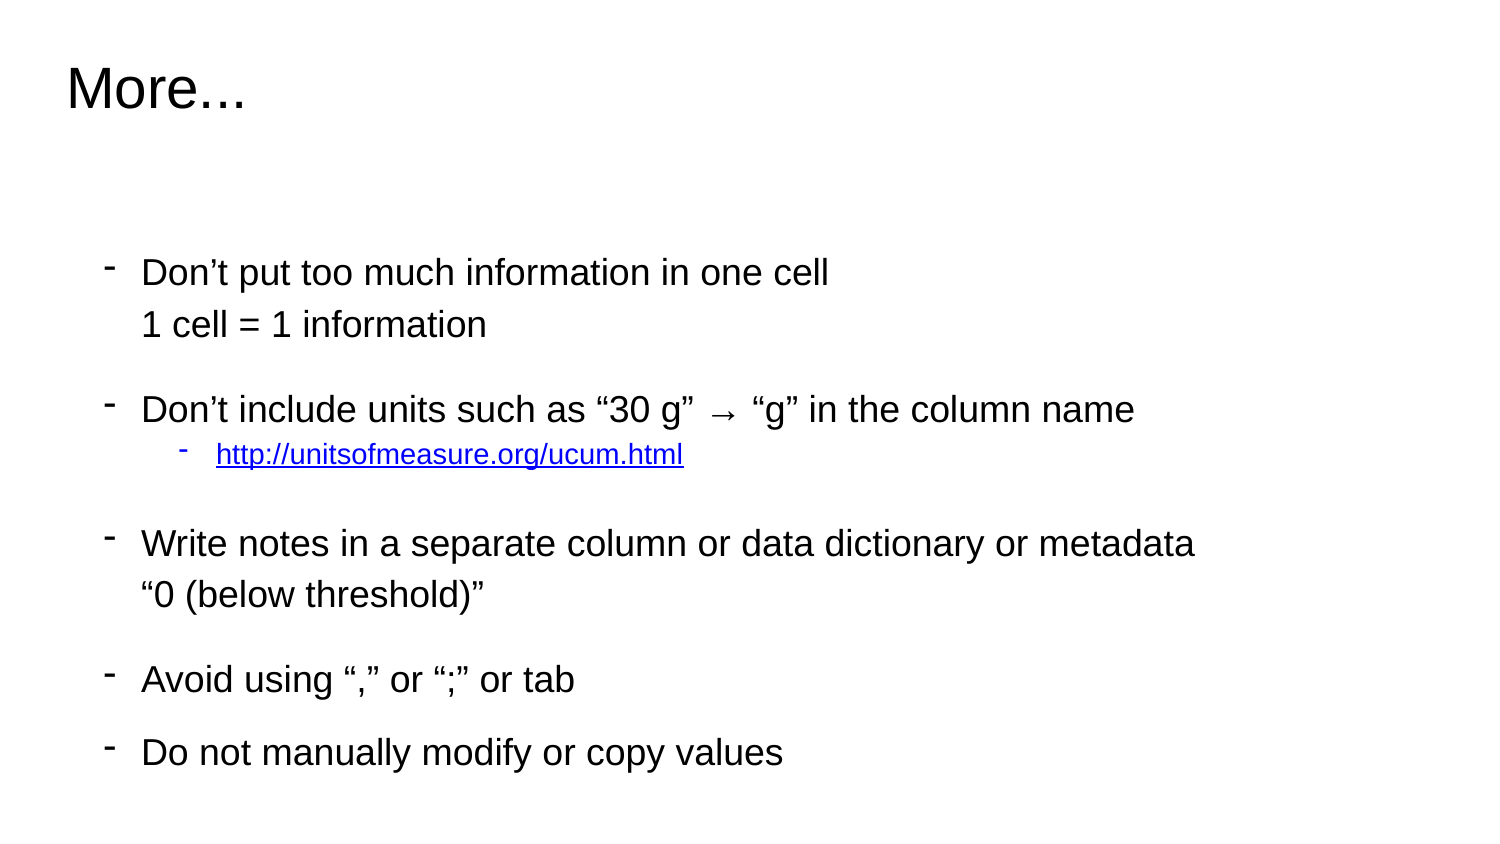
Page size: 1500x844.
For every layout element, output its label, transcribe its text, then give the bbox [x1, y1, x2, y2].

list Don’t put too much information in one cell 1 cell = 1 information Don’t include units such as “30 g” → “g” in the column name http://unitsofmeasure.org/ucum.html Write notes in a separate column or data dictionary or metadata “0 (below threshold)” Avoid using “,” or “;” or tab Do not manually modify or copy values [51, 226, 1449, 787]
title More... [51, 35, 1449, 130]
